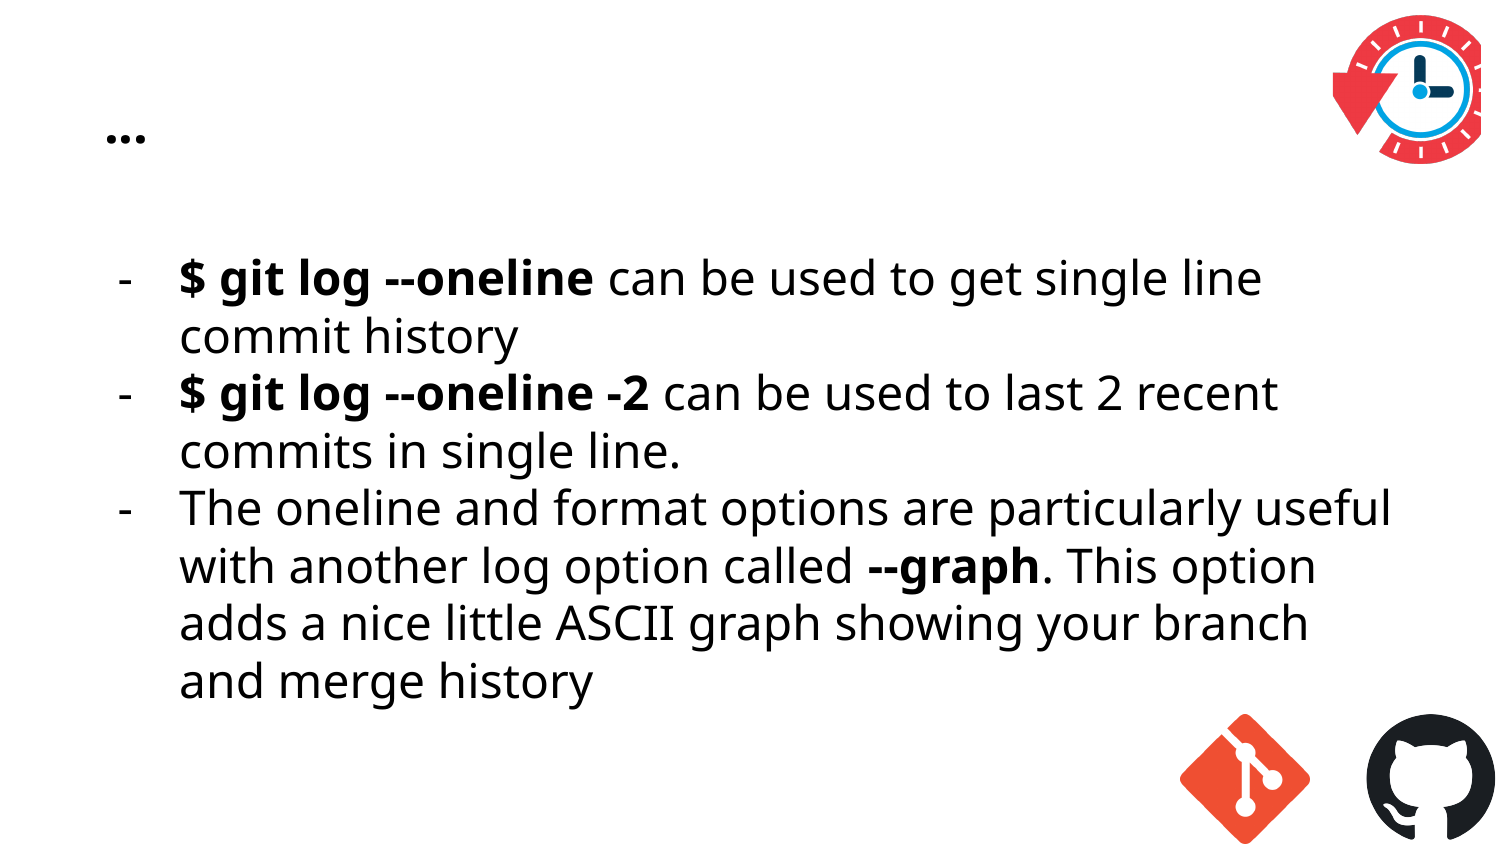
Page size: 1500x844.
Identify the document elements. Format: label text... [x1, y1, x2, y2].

text_box $ git log --oneline can be used to get single line commit history $ git log --oneline -2 can be used to last 2 recent commits in single line. The oneline and format options are particularly useful with another log option called --graph. This option adds a nice little ASCII graph showing your branch and merge history [89, 175, 1425, 780]
picture [1180, 714, 1311, 844]
picture [1363, 714, 1500, 844]
text_box ... [89, 76, 1425, 175]
picture [1332, 15, 1482, 164]
